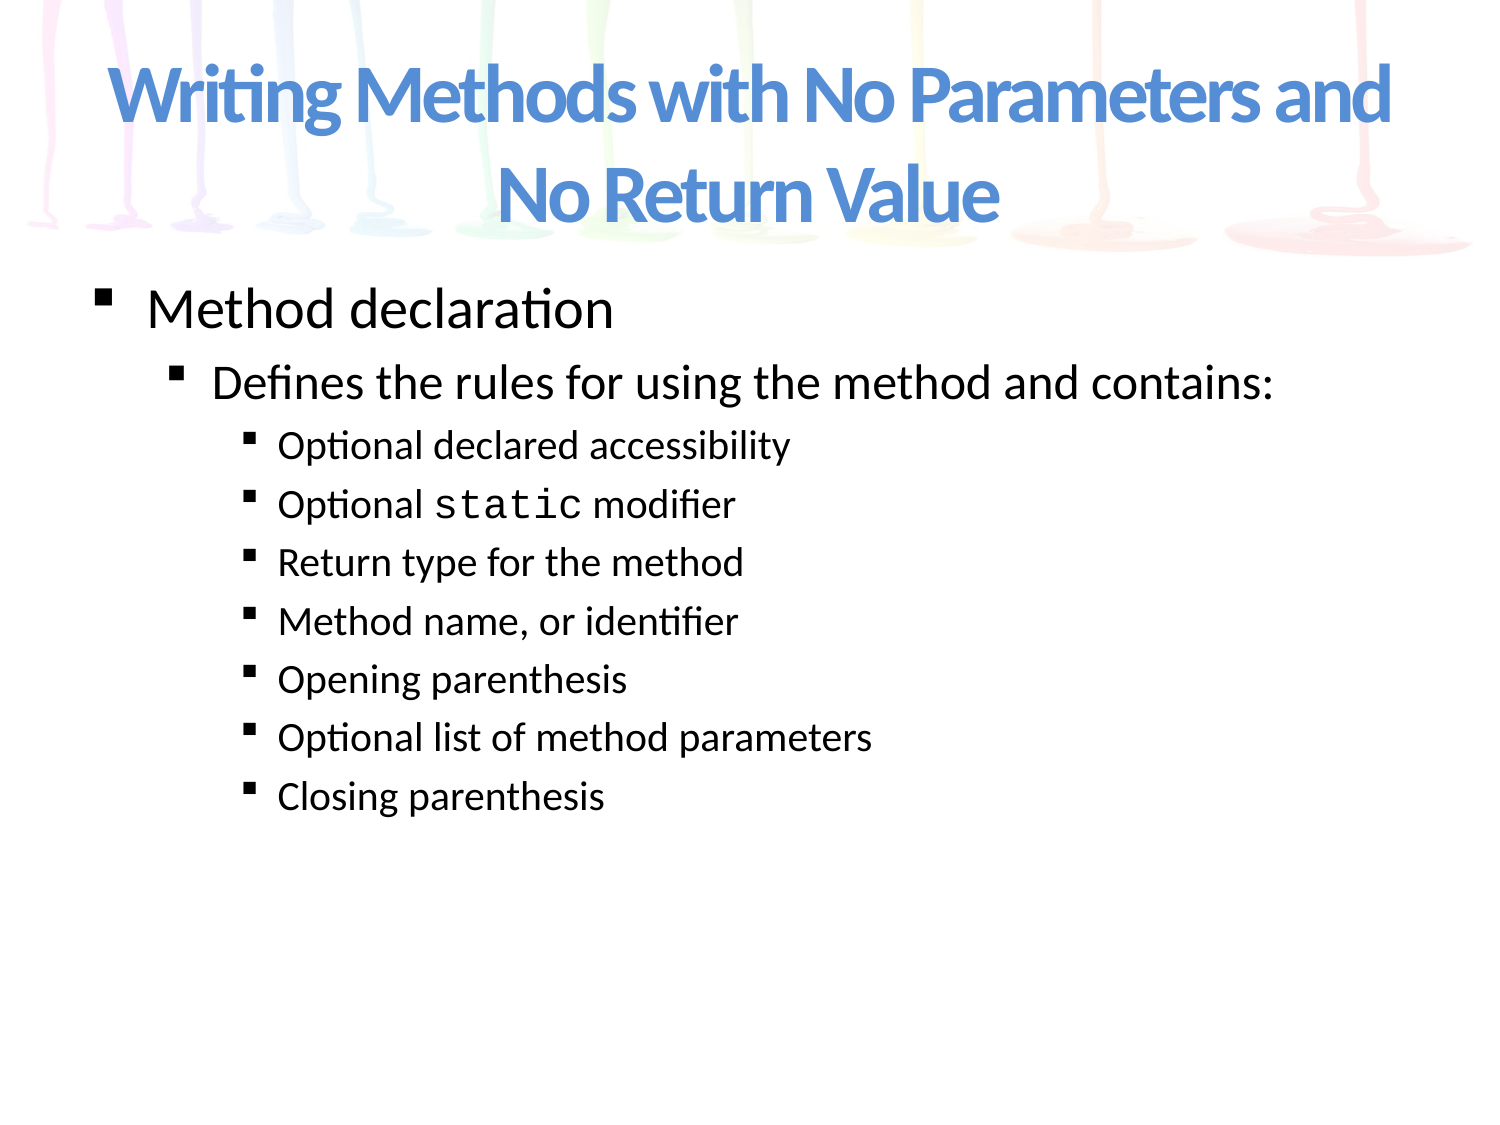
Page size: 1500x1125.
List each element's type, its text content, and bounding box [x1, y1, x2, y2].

title Writing Methods with No Parameters and No Return Value [74, 44, 1426, 233]
list Method declaration Defines the rules for using the method and contains: Optional declared accessibility Optional static modifier Return type for the method Method name, or identifier Opening parenthesis Optional list of method parameters Closing parenthesis [74, 262, 1426, 1006]
picture [0, 0, 1500, 263]
